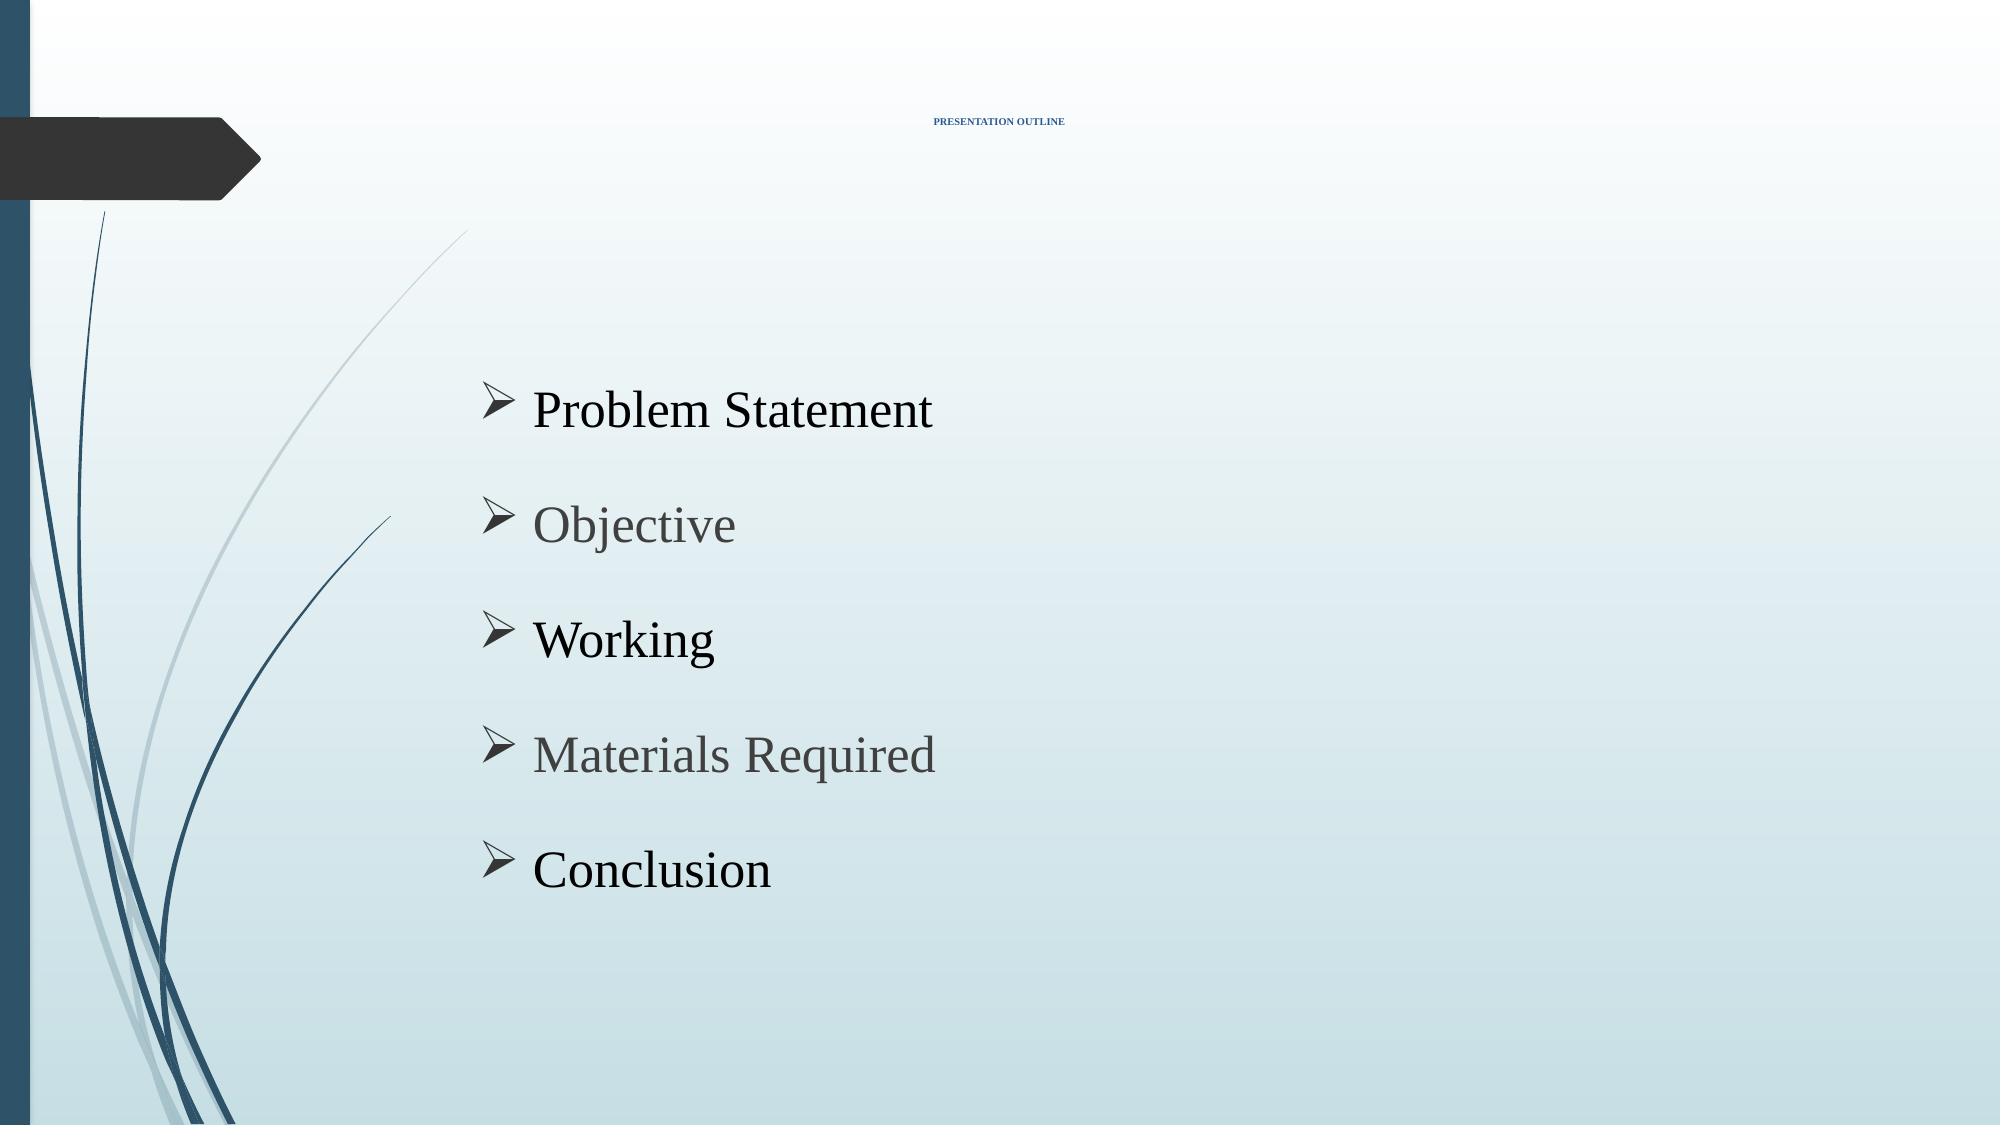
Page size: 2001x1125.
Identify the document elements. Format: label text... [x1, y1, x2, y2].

list Problem Statement Objective Working Materials Required Conclusion [463, 252, 1926, 910]
title PRESENTATION OUTLINE [216, 107, 1777, 136]
